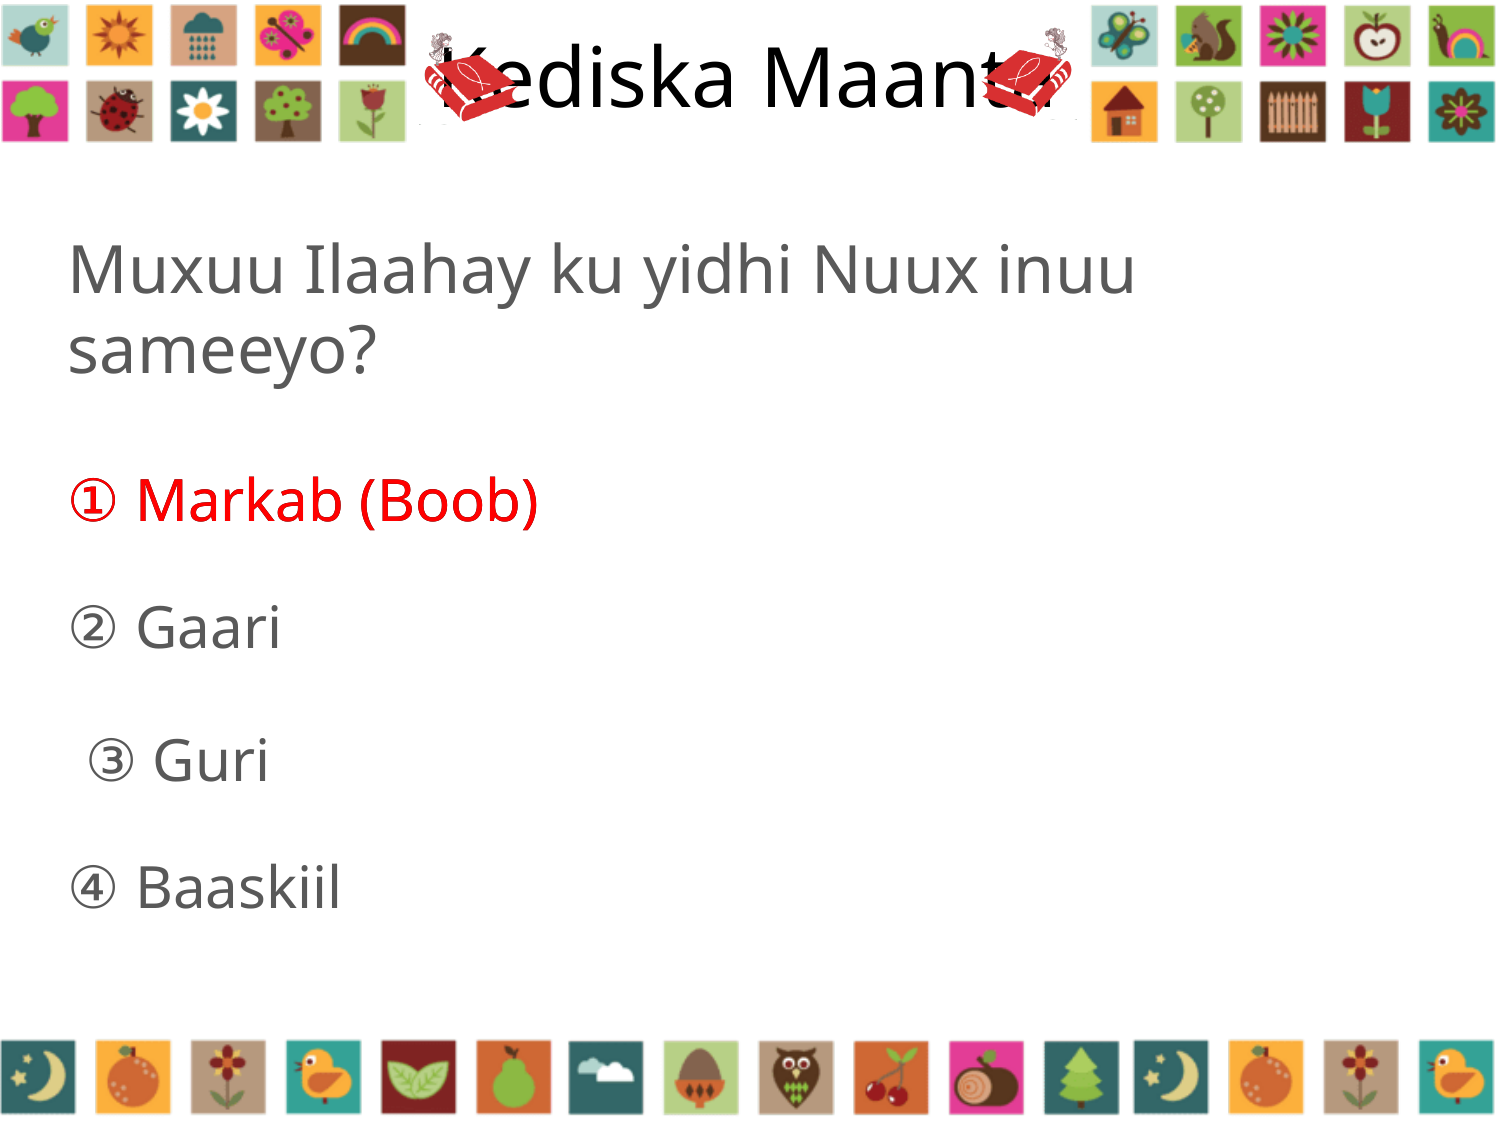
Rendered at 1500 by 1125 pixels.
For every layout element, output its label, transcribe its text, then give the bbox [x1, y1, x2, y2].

text_box Kediska Maanta [547, 16, 1078, 131]
text_box ② Gaari [53, 582, 1436, 668]
text_box ③ Guri [70, 716, 1500, 801]
text_box ① Markab (Boob) [53, 456, 1483, 541]
picture [0, 3, 550, 150]
text_box Muxuu Ilaahay ku yidhi Nuux inuu sameeyo? [53, 219, 1436, 395]
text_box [0, 1028, 1500, 1118]
picture [950, 3, 1500, 150]
text_box ④ Baaskiil [53, 842, 1483, 928]
